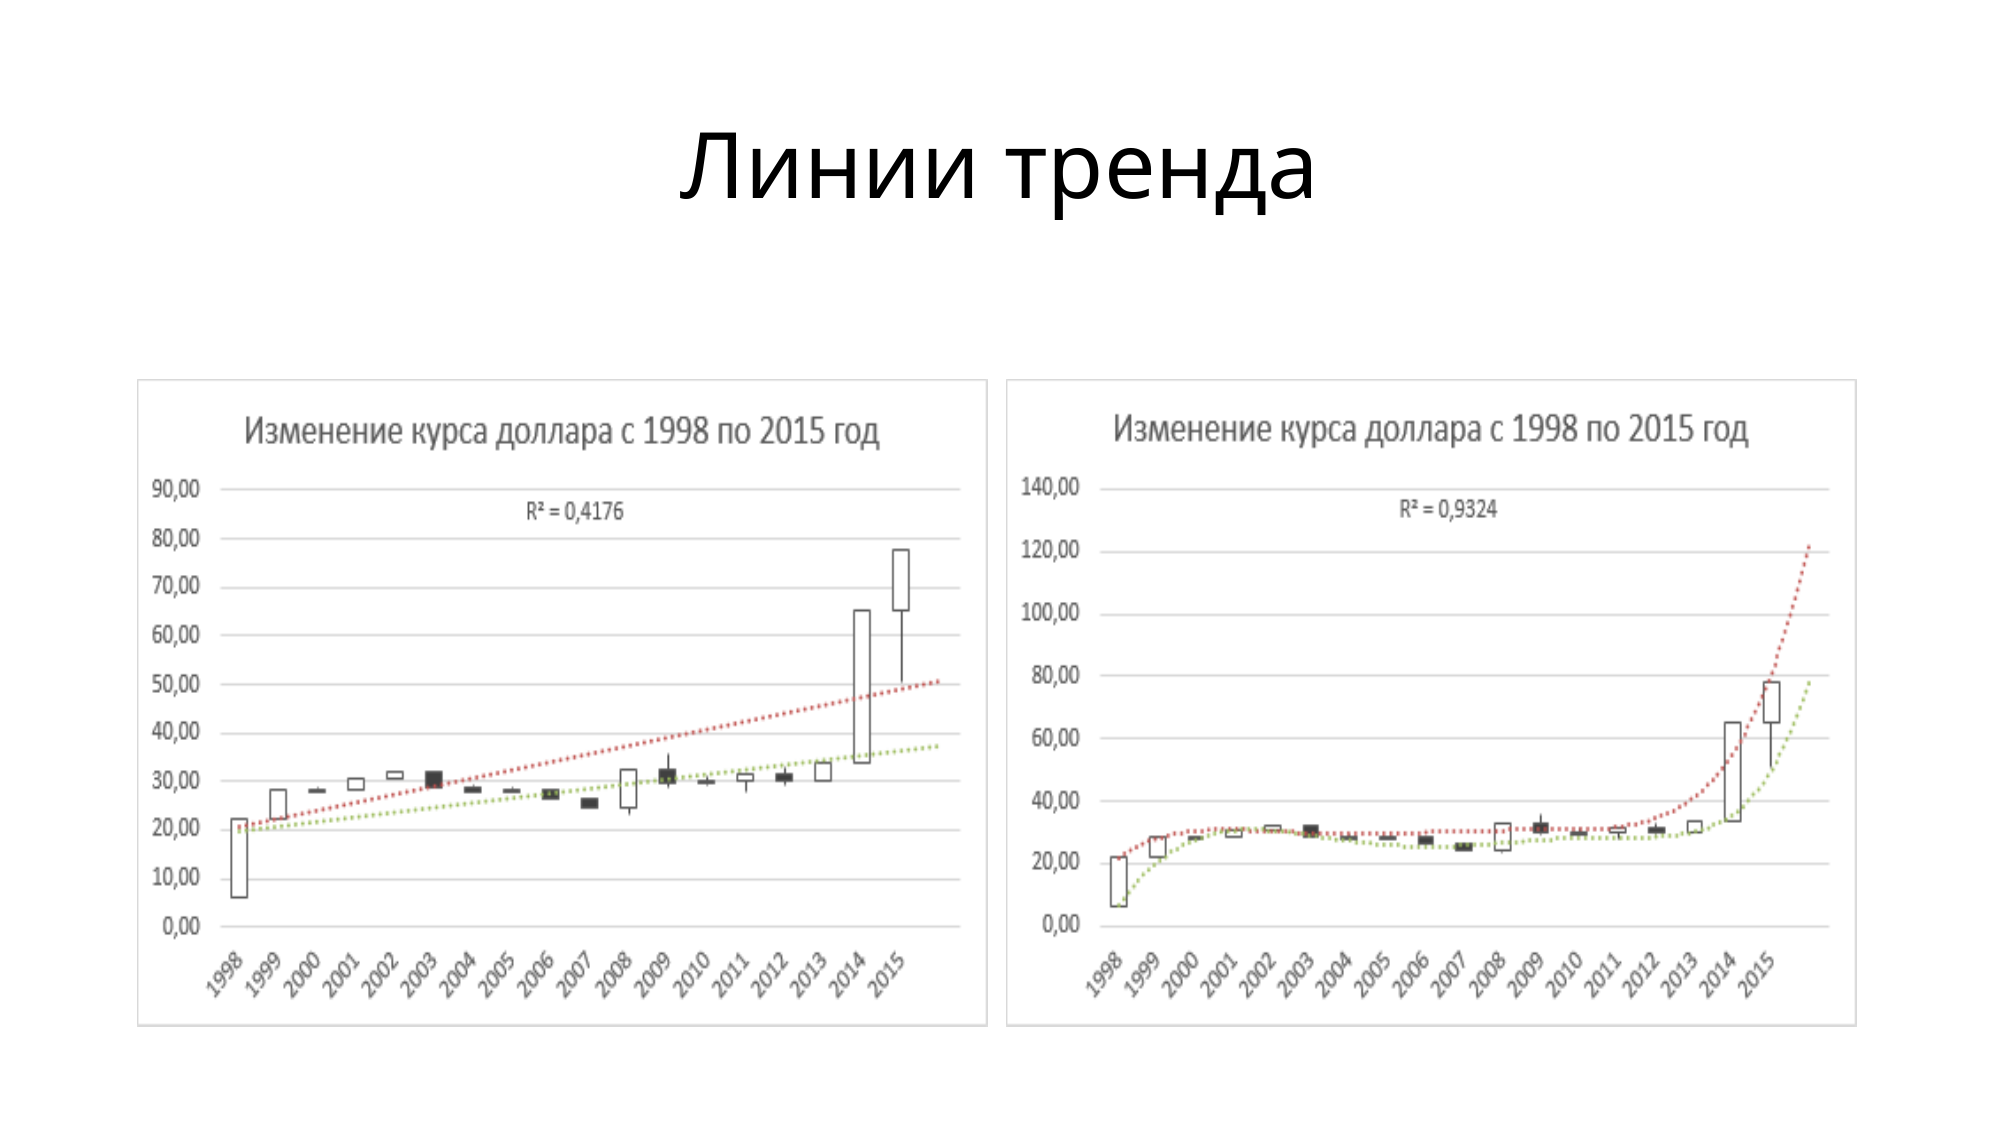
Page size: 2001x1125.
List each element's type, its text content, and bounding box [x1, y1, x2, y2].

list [137, 379, 988, 1027]
title Линии тренда [137, 59, 1863, 278]
picture [1006, 379, 1857, 1027]
